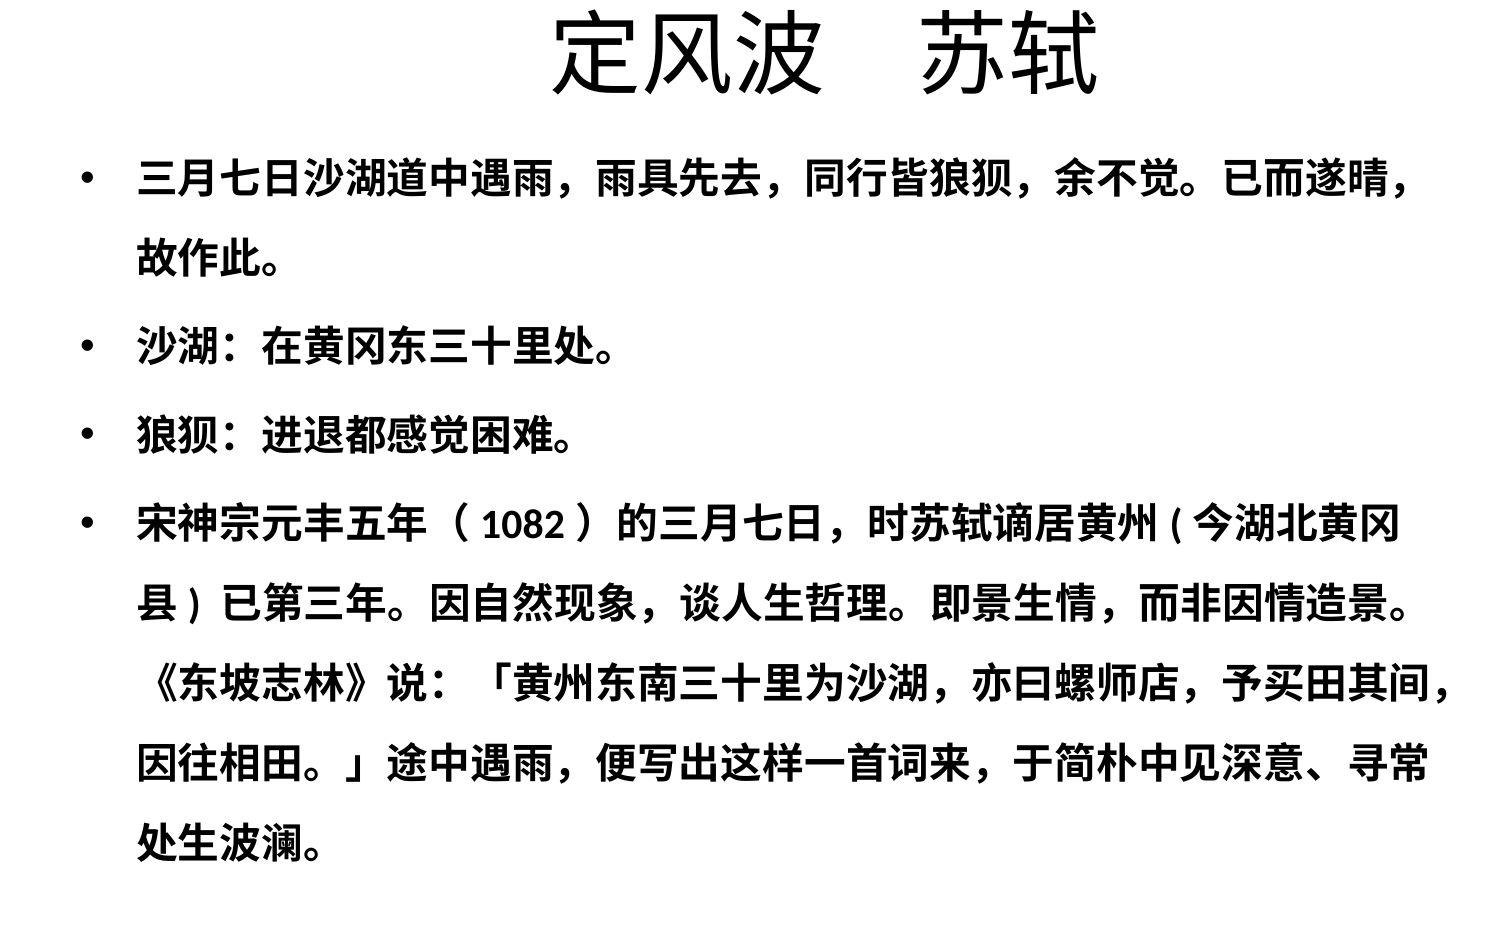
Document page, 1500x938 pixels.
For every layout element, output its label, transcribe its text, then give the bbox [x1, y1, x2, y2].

title 定风波 苏轼 [150, 0, 1500, 129]
list 三月七日沙湖道中遇雨，雨具先去，同行皆狼狈，余不觉。已而遂晴，故作此。 沙湖：在黄冈东三十里处。 狼狈：进退都感觉困难。 宋神宗元丰五年（1082）的三月七日，时苏轼谪居黄州(今湖北黄冈县) 已第三年。因自然现象，谈人生哲理。即景生情，而非因情造景。《东坡志林》说：「黄州东南三十里为沙湖，亦曰螺师店，予买田其间，因往相田。」途中遇雨，便写出这样一首词来，于简朴中见深意、寻常处生波澜。 [64, 114, 1453, 771]
